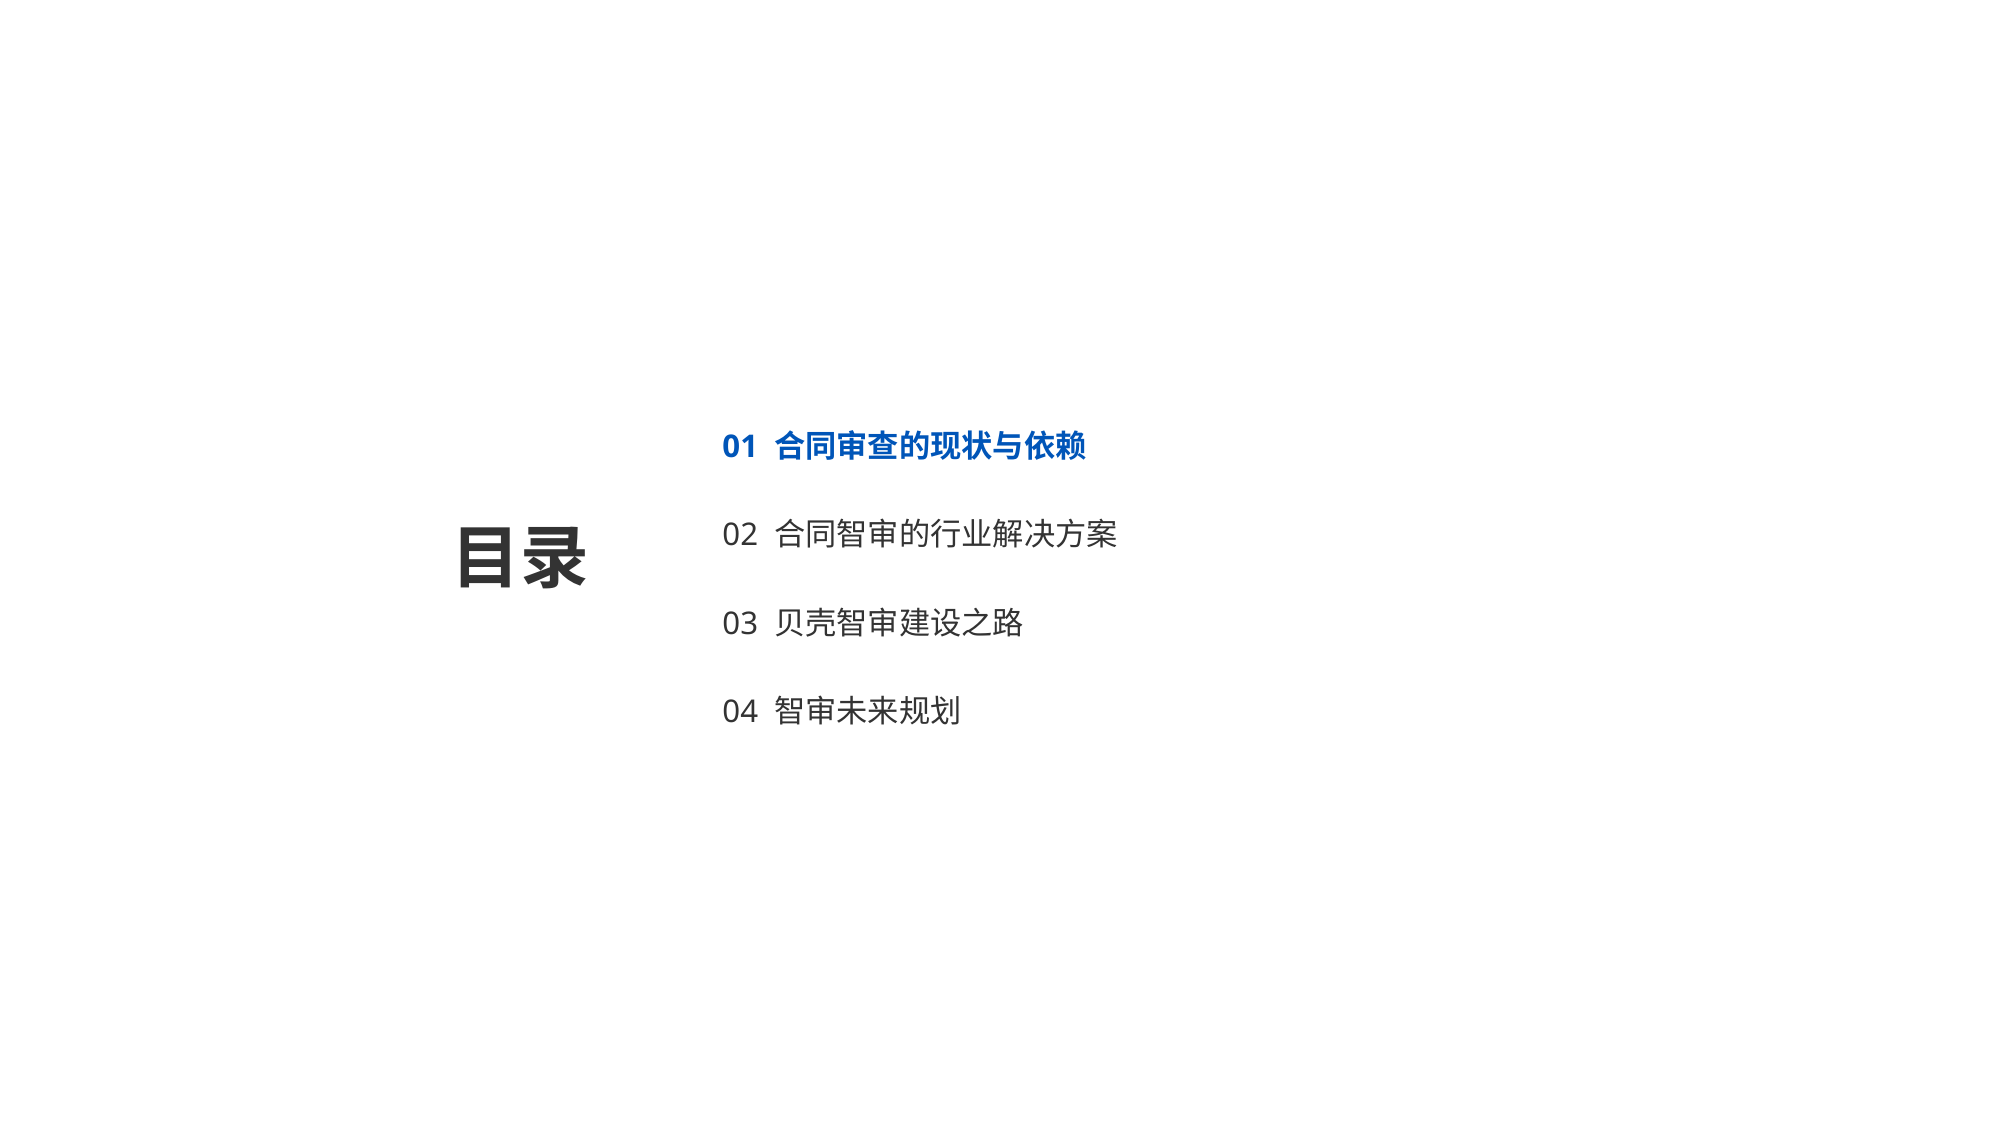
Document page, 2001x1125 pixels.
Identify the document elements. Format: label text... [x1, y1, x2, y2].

list 01 合同审查的现状与依赖 02 合同智审的行业解决方案 03 贝壳智审建设之路 04 智审未来规划 [707, 326, 1475, 799]
list 目录 [295, 505, 707, 610]
